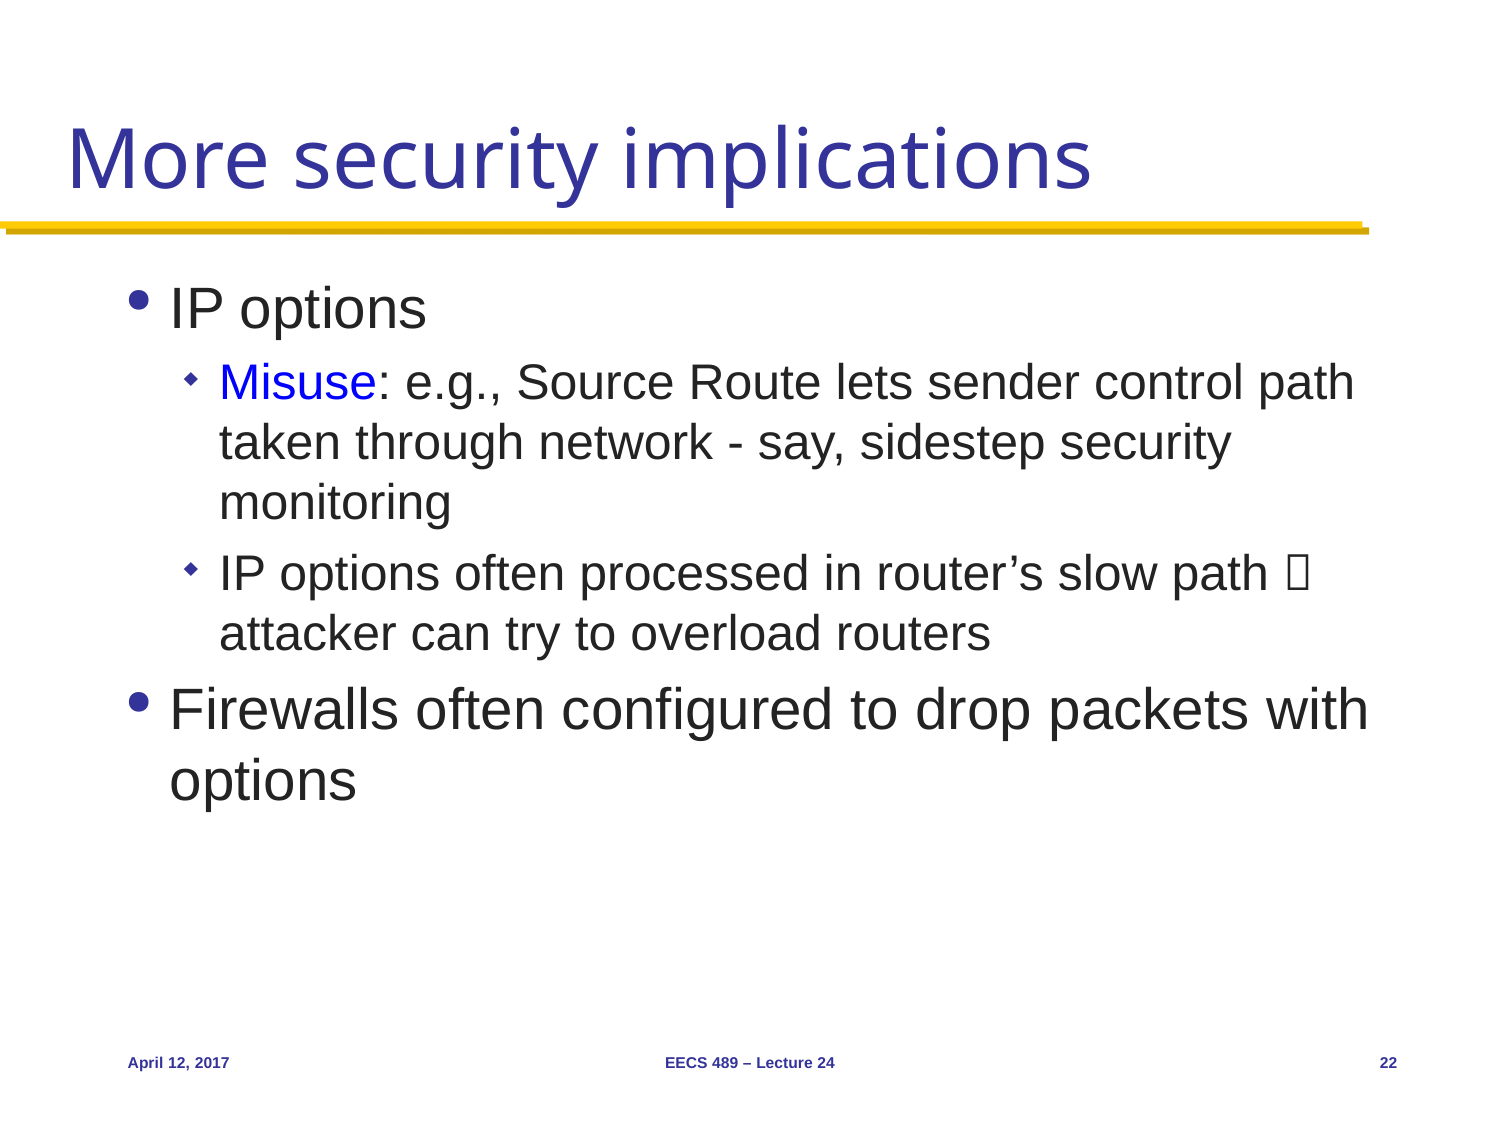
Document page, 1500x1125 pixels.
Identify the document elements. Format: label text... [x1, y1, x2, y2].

title More security implications [49, 24, 1451, 213]
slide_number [112, 1024, 426, 1101]
list IP options Misuse: e.g., Source Route lets sender control path taken through network - say, sidestep security monitoring IP options often processed in router’s slow path  attacker can try to overload routers Firewalls often configured to drop packets with options [112, 262, 1413, 988]
slide_number 22 [1312, 1024, 1413, 1101]
footer EECS 489 – Lecture 24 [512, 1024, 988, 1101]
